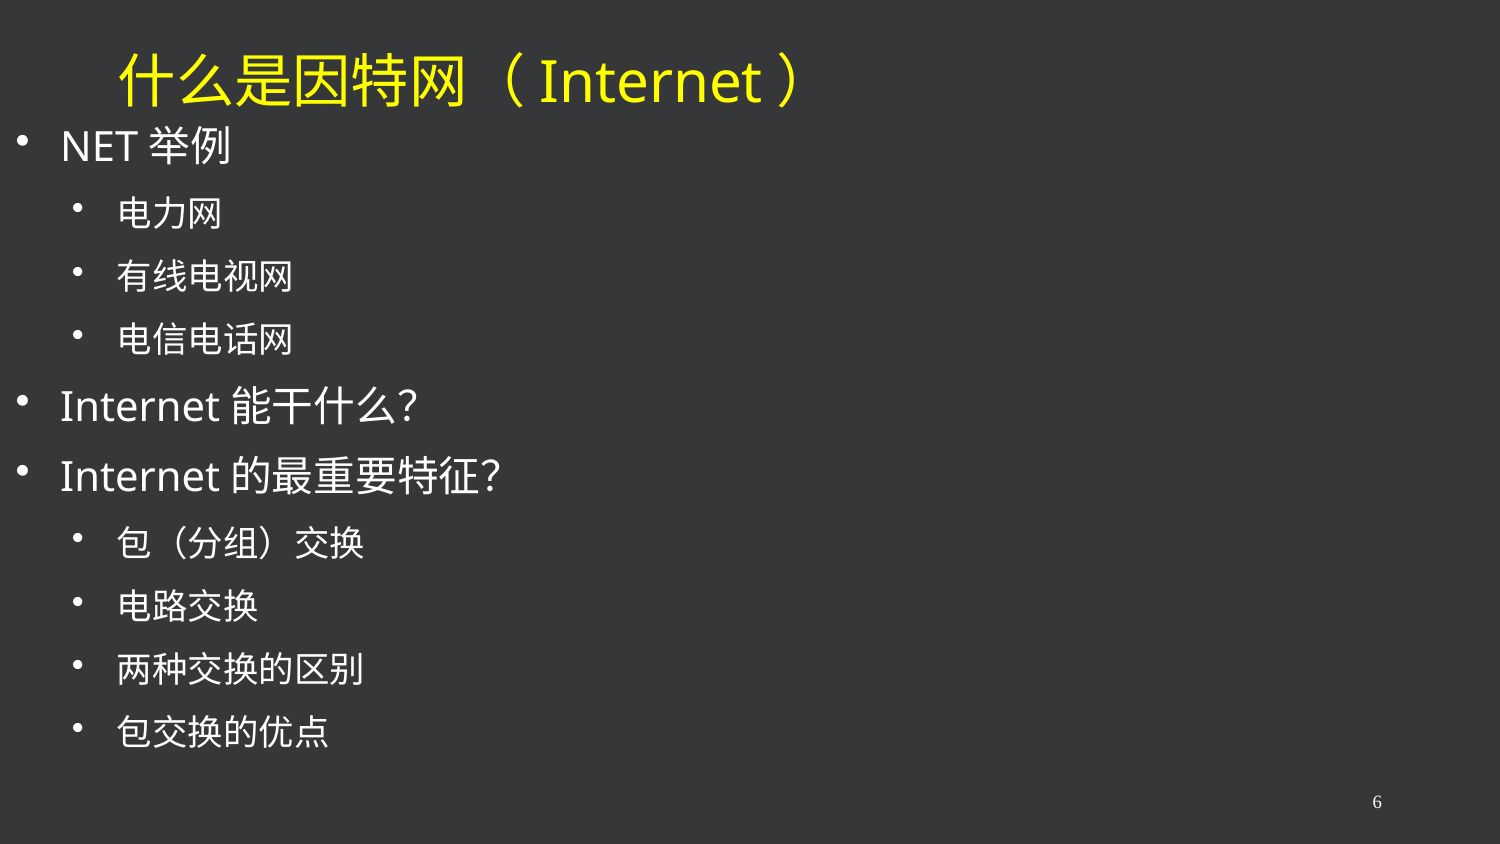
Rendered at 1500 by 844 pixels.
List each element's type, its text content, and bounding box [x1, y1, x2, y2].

list NET举例 电力网 有线电视网 电信电话网 Internet能干什么？ Internet的最重要特征？ 包（分组）交换 电路交换 两种交换的区别 包交换的优点 [4, 119, 1103, 799]
slide_number 6 [1059, 782, 1397, 828]
title 什么是因特网（Internet） [61, 48, 1046, 119]
